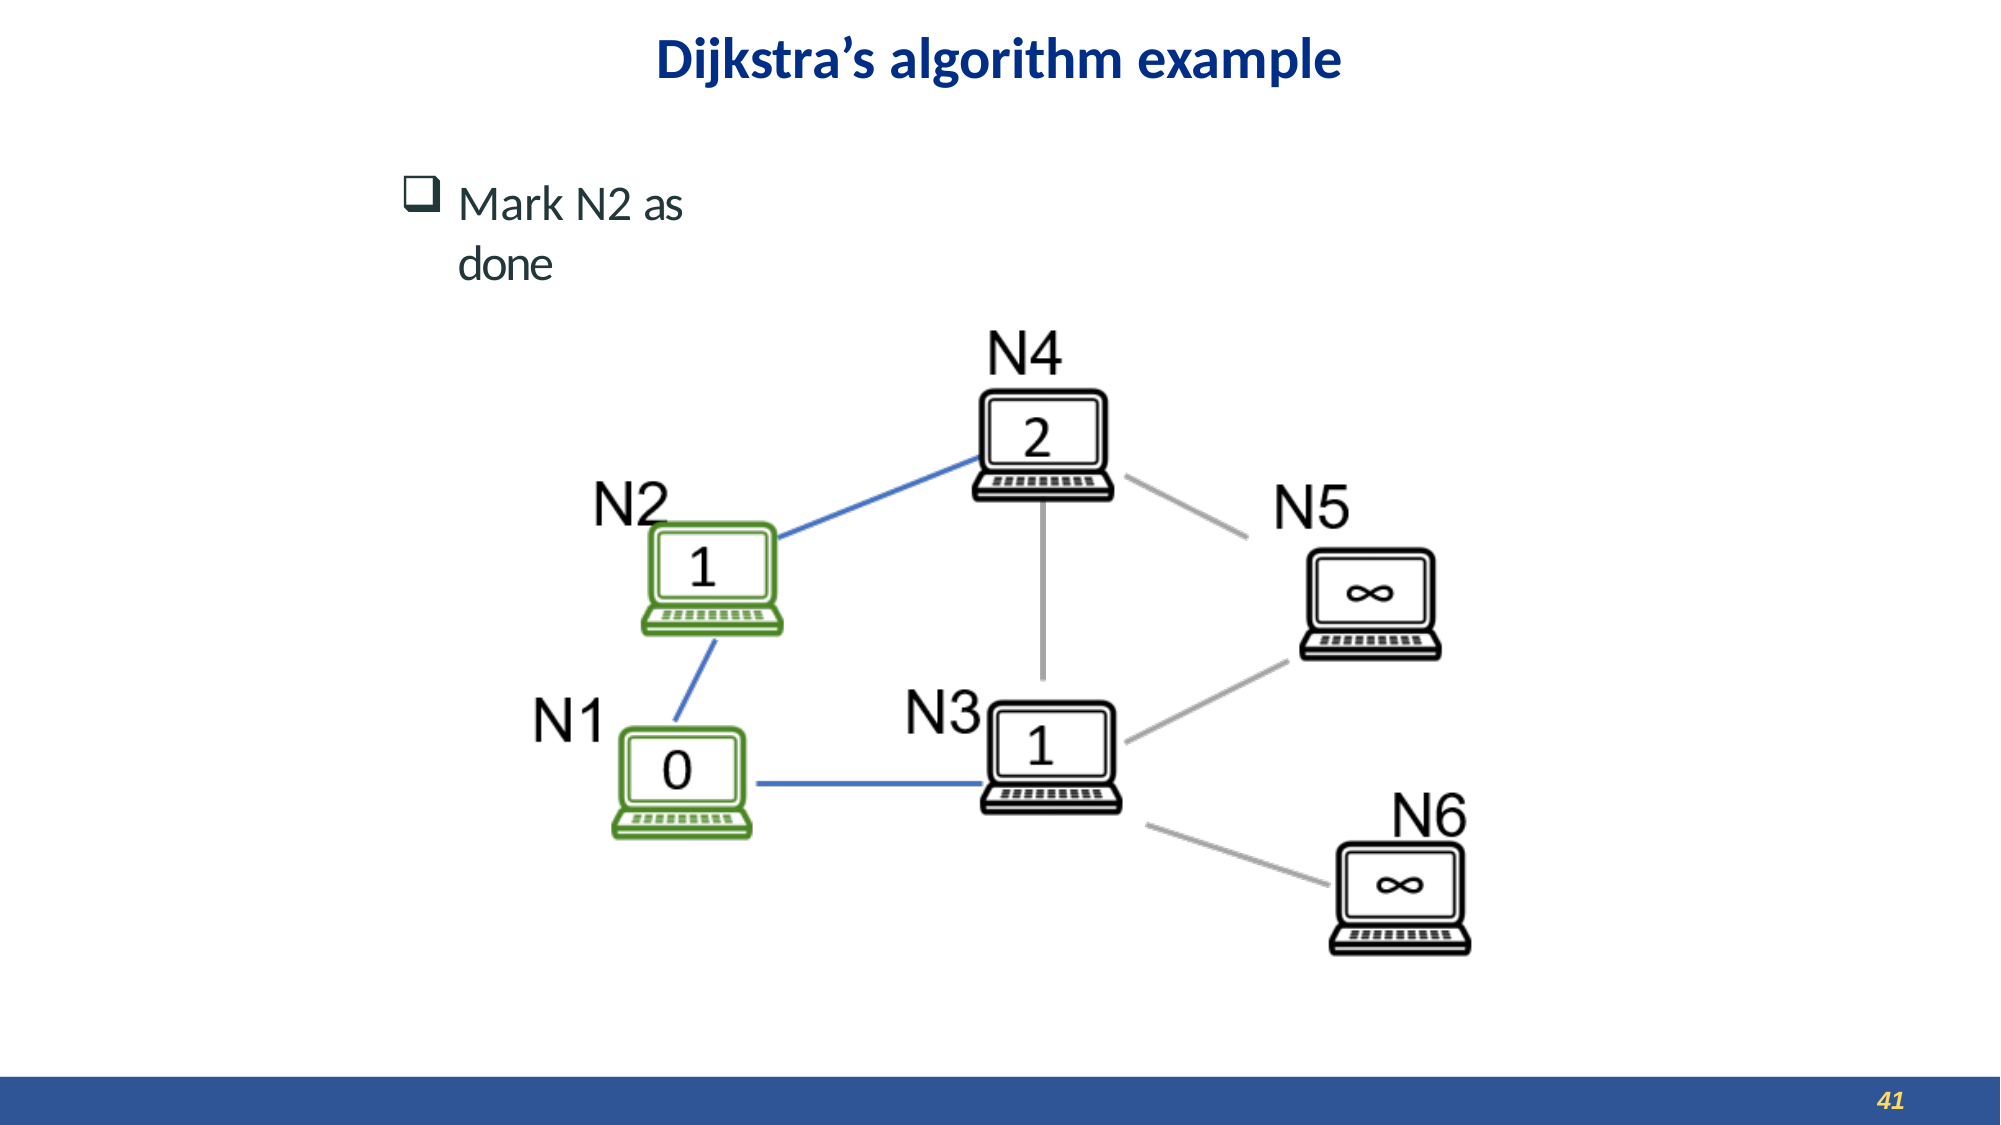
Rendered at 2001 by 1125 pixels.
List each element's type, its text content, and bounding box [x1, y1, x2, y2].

text_box Mark N2 as done [396, 166, 787, 291]
picture [494, 298, 1506, 970]
title Dijkstra’s algorithm example [137, 20, 1863, 100]
